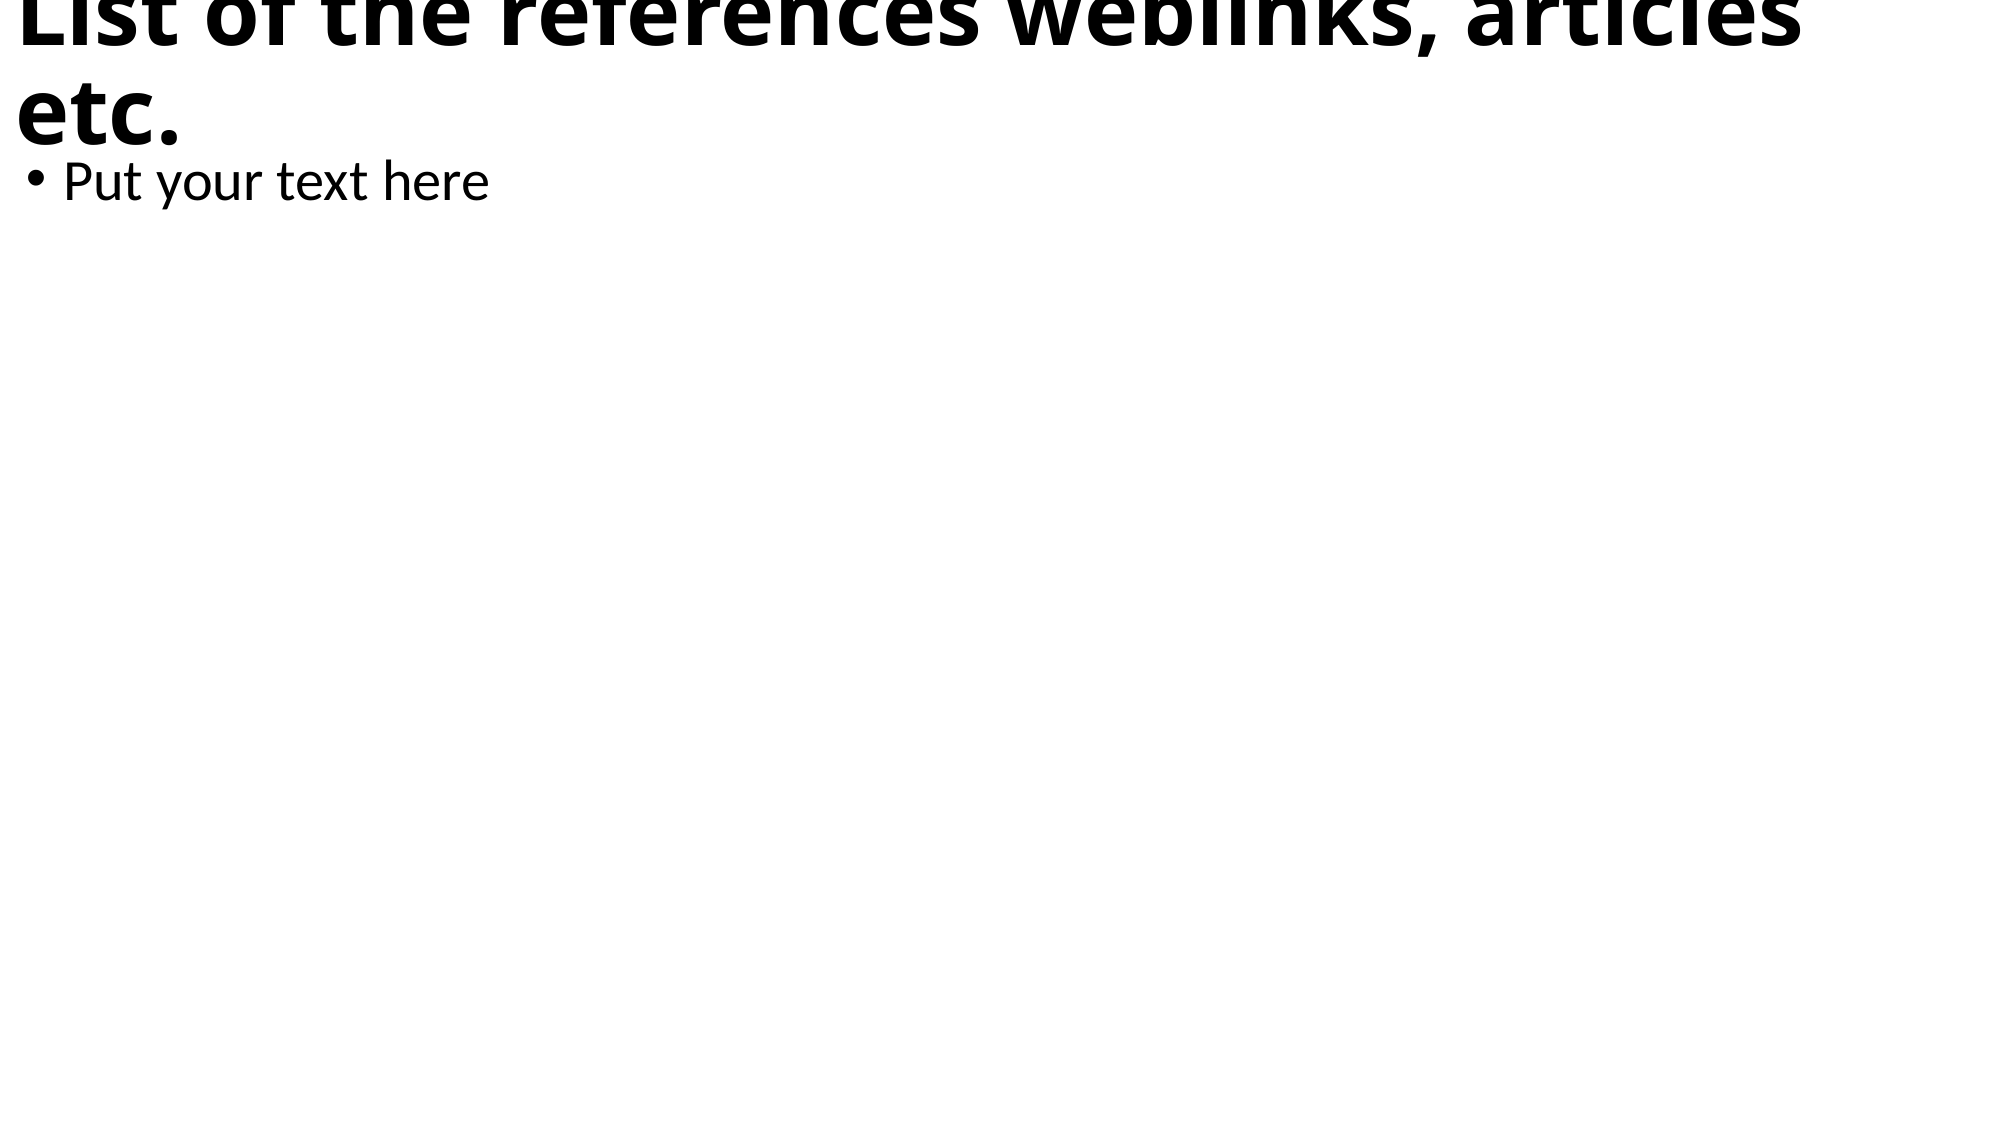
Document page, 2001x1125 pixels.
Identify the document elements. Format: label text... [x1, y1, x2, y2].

title List of the references weblinks, articles etc. [0, 0, 2000, 131]
list Put your text here [10, 142, 1974, 1100]
